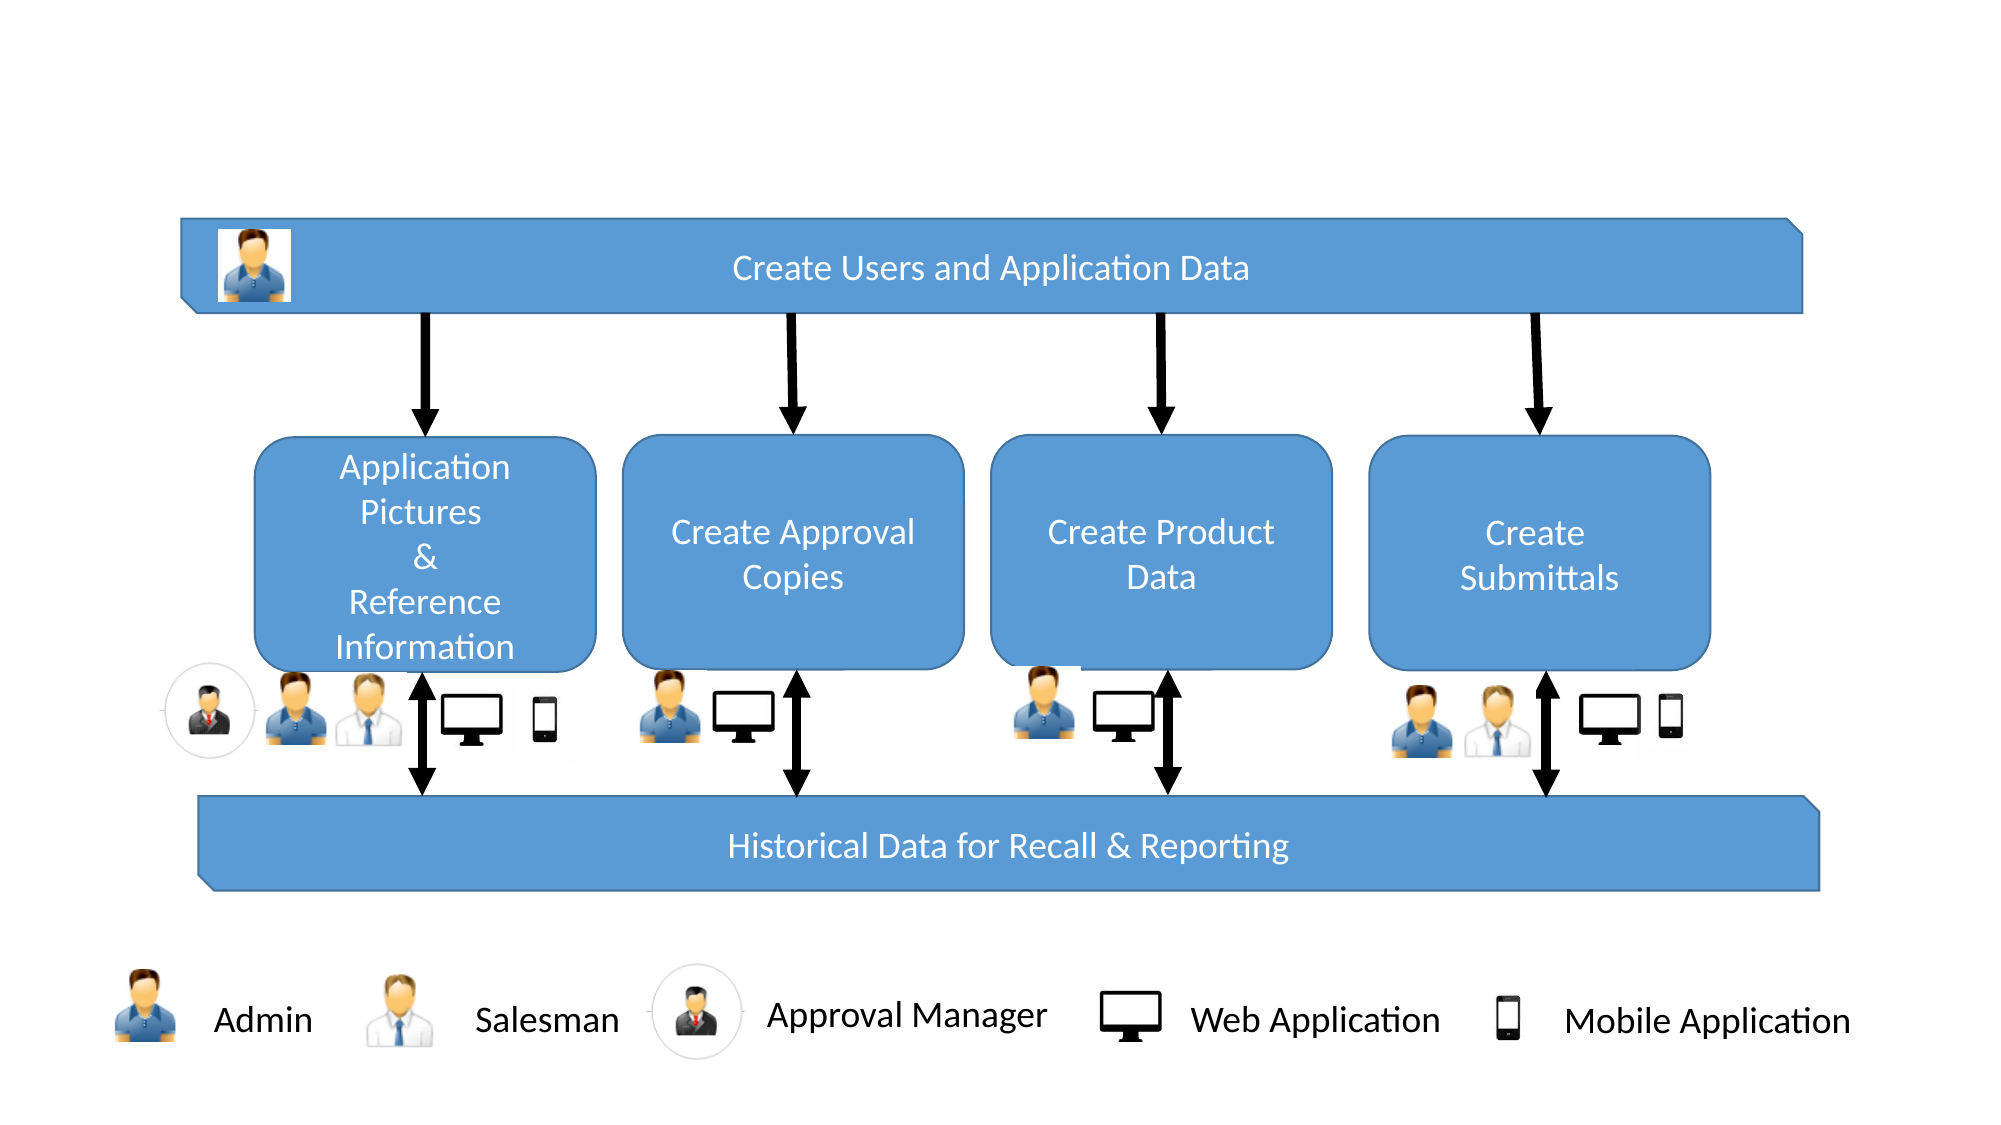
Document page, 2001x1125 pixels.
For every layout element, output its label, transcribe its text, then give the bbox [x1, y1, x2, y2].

picture [634, 670, 707, 743]
text_box Salesman [460, 987, 636, 1048]
text_box Web Application [1175, 987, 1457, 1048]
picture [516, 685, 569, 750]
picture [712, 687, 775, 743]
picture [1008, 666, 1081, 739]
picture [109, 969, 182, 1042]
picture [1099, 987, 1162, 1042]
text_box Create Approval Copies [621, 433, 966, 671]
text_box Mobile Application [1549, 988, 1867, 1049]
picture [1460, 684, 1536, 760]
picture [1579, 690, 1641, 745]
text_box Create Submittals [1368, 434, 1712, 672]
picture [1479, 983, 1533, 1048]
picture [440, 690, 503, 746]
text_box Approval Manager [752, 982, 1064, 1042]
picture [1092, 687, 1155, 742]
text_box Admin [199, 987, 329, 1048]
picture [1642, 681, 1695, 746]
text_box Application Pictures & Reference Information [253, 436, 597, 673]
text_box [1534, 312, 1540, 436]
picture [1386, 685, 1459, 758]
picture [218, 229, 291, 302]
text_box Create Product Data [990, 433, 1334, 671]
picture [641, 958, 749, 1064]
picture [154, 657, 407, 763]
picture [362, 973, 438, 1049]
text_box Historical Data for Recall & Reporting [197, 795, 1821, 892]
text_box Create Users and Application Data [180, 217, 1804, 315]
